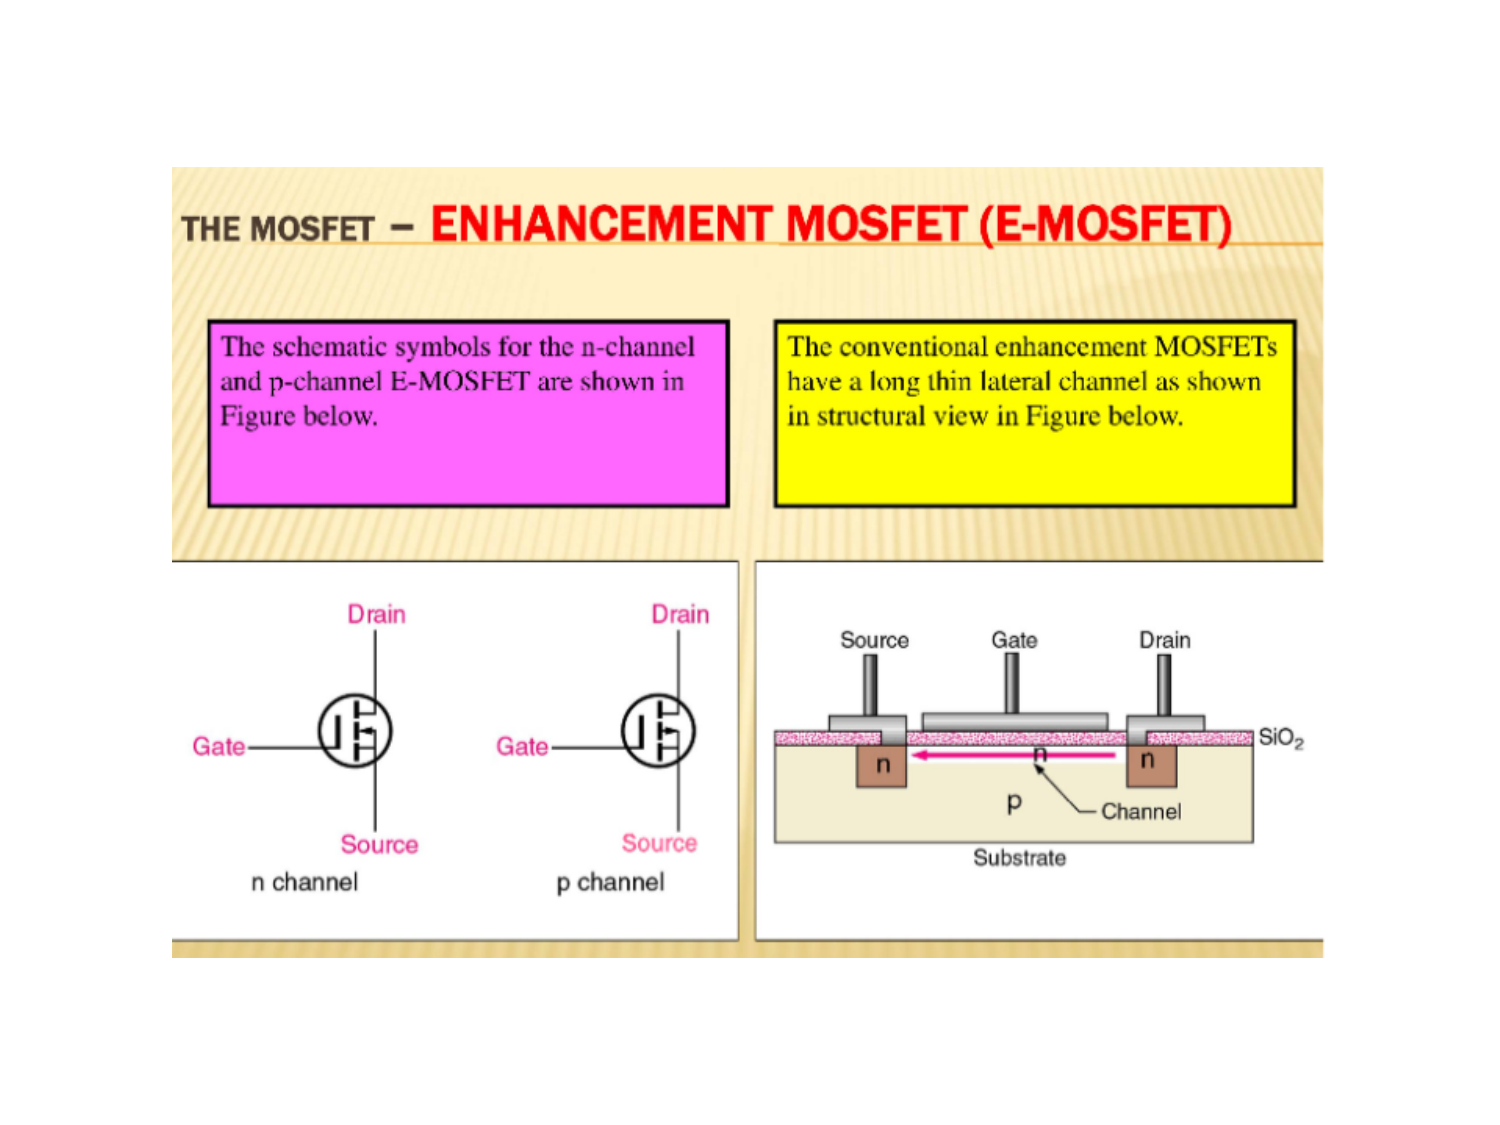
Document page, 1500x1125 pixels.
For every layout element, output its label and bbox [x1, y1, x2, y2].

picture [172, 166, 1328, 958]
